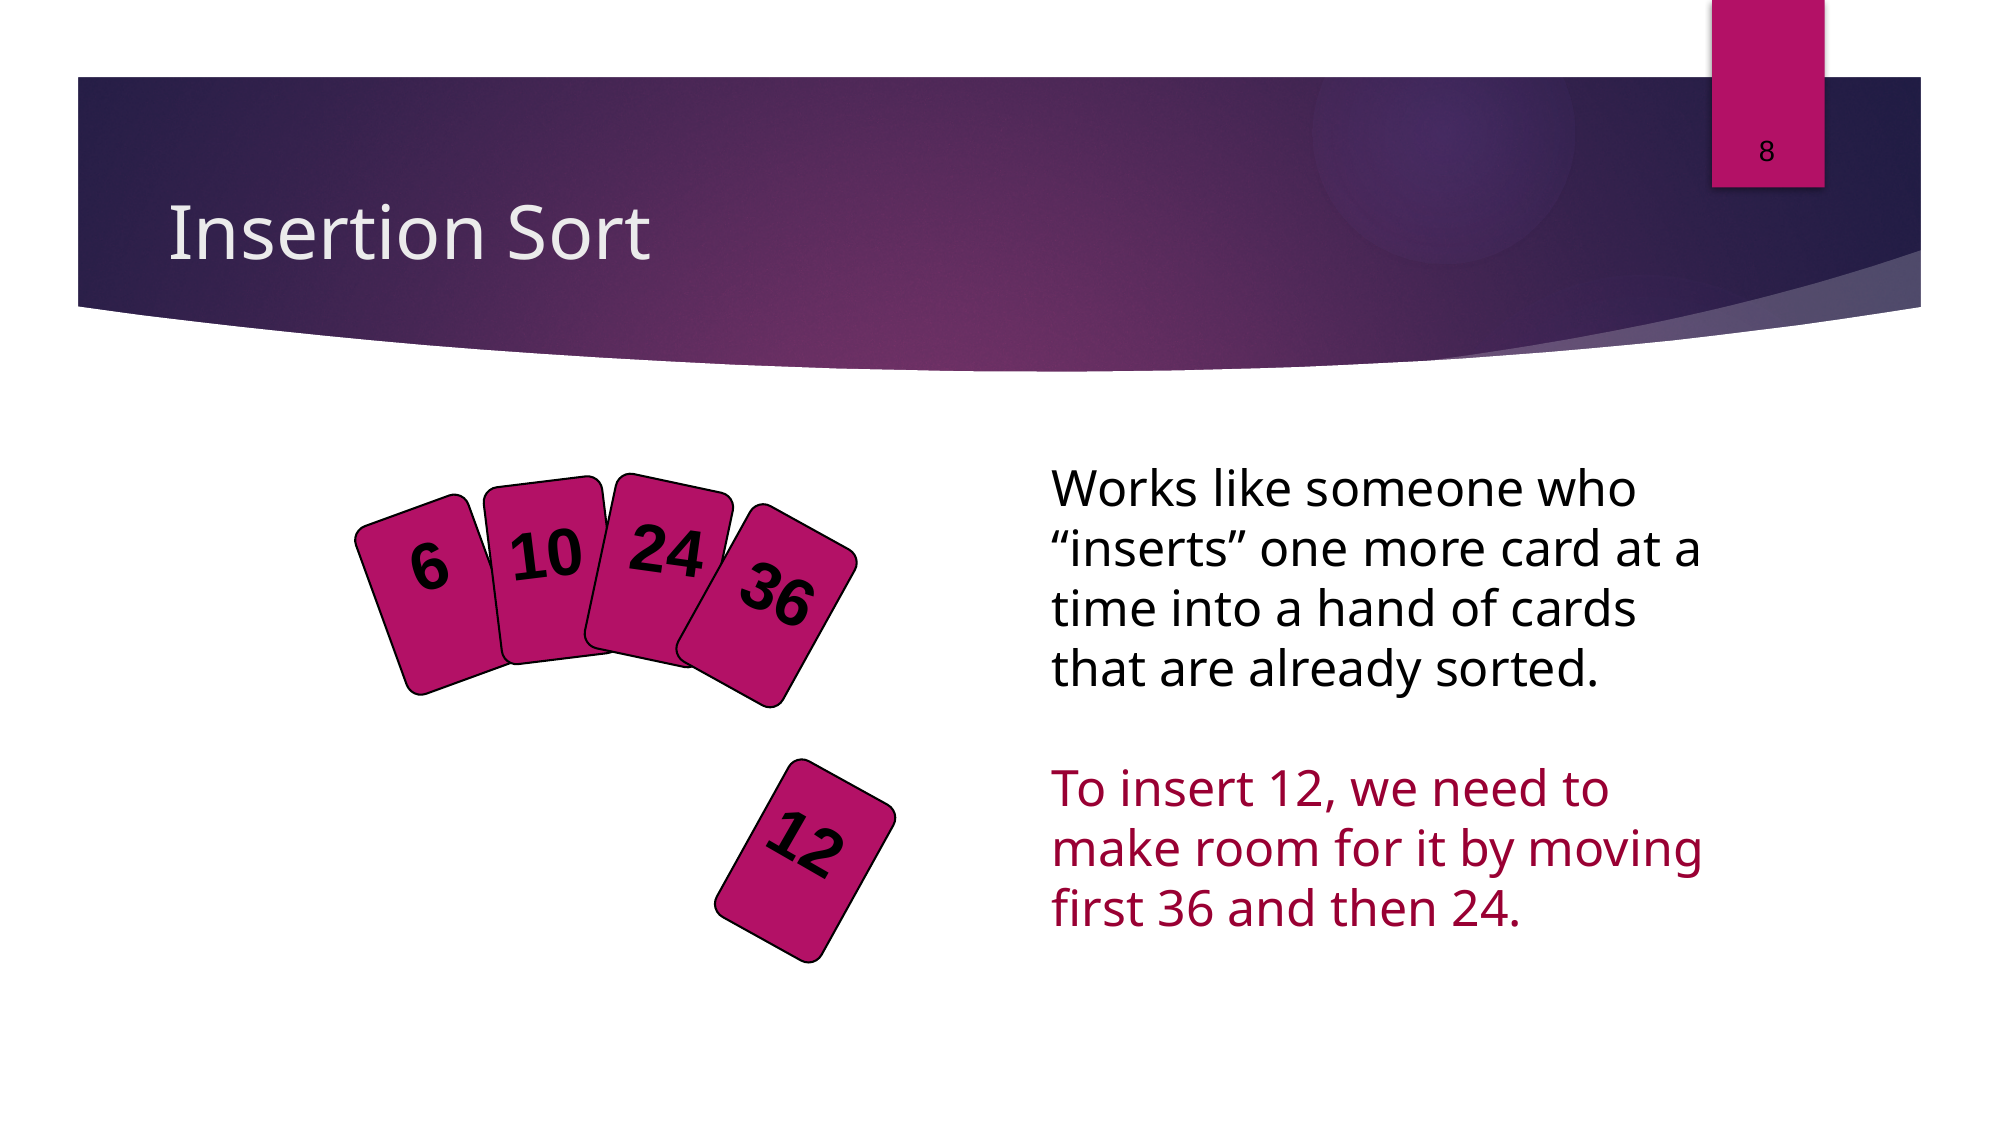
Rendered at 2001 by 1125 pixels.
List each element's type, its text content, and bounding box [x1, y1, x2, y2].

text_box 36 [725, 526, 848, 657]
slide_number 8 [1698, 48, 1836, 175]
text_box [377, 480, 722, 685]
title Insertion Sort [153, 136, 1120, 324]
text_box [725, 619, 807, 708]
text_box Works like someone who “inserts” one more card at a time into a hand of cards that are already sorted. To insert 12, we need to make room for it by moving first 36 and then 24. [1036, 448, 1736, 944]
text_box 12 [739, 772, 878, 908]
text_box [725, 504, 857, 642]
text_box [714, 759, 896, 963]
